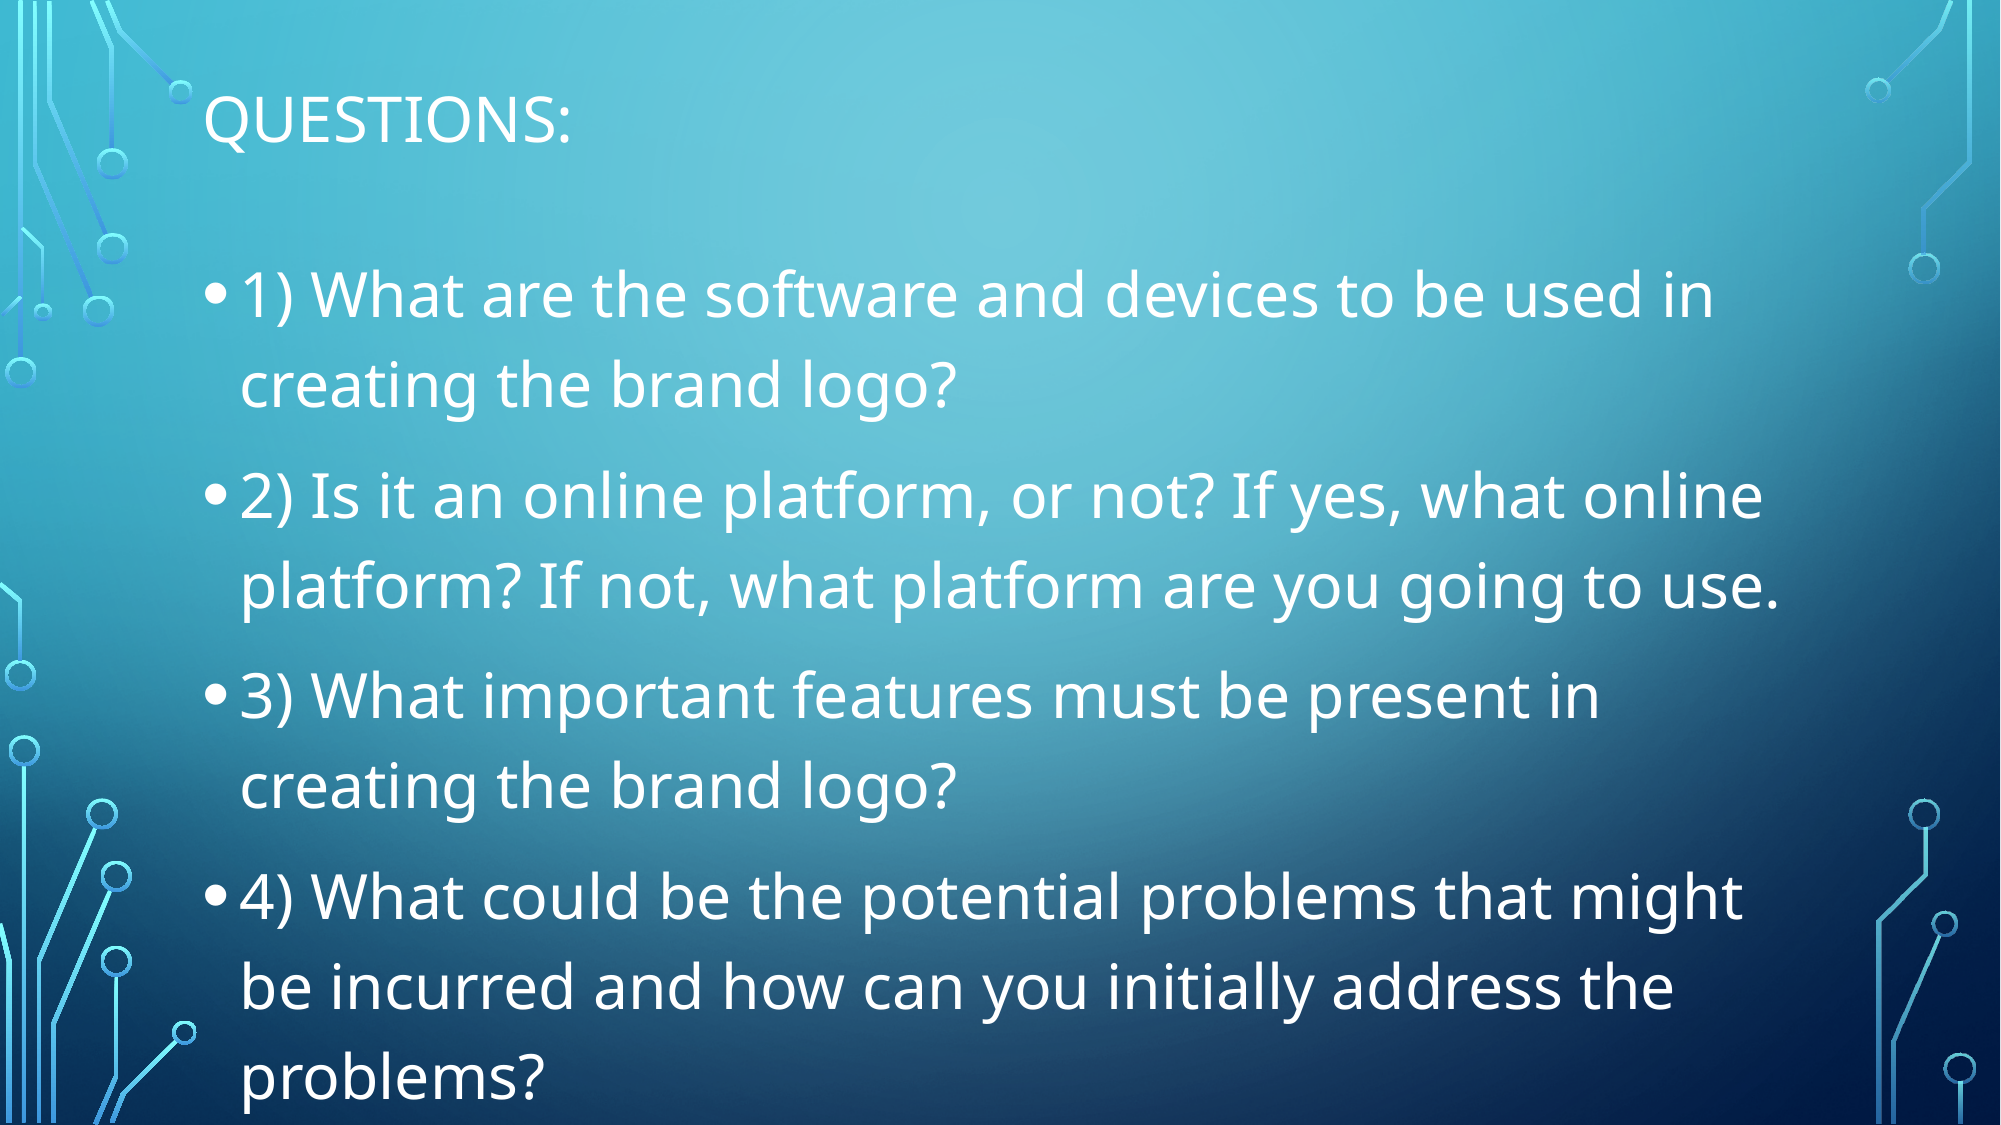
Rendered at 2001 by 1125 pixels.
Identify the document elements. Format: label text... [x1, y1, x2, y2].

title Questions: [187, 79, 1813, 232]
list 1) What are the software and devices to be used in creating the brand logo? 2) Is it an online platform, or not? If yes, what online platform? If not, what platform are you going to use. 3) What important features must be present in creating the brand logo? 4) What could be the potential problems that might be incurred and how can you initially address the problems? [187, 232, 1813, 950]
